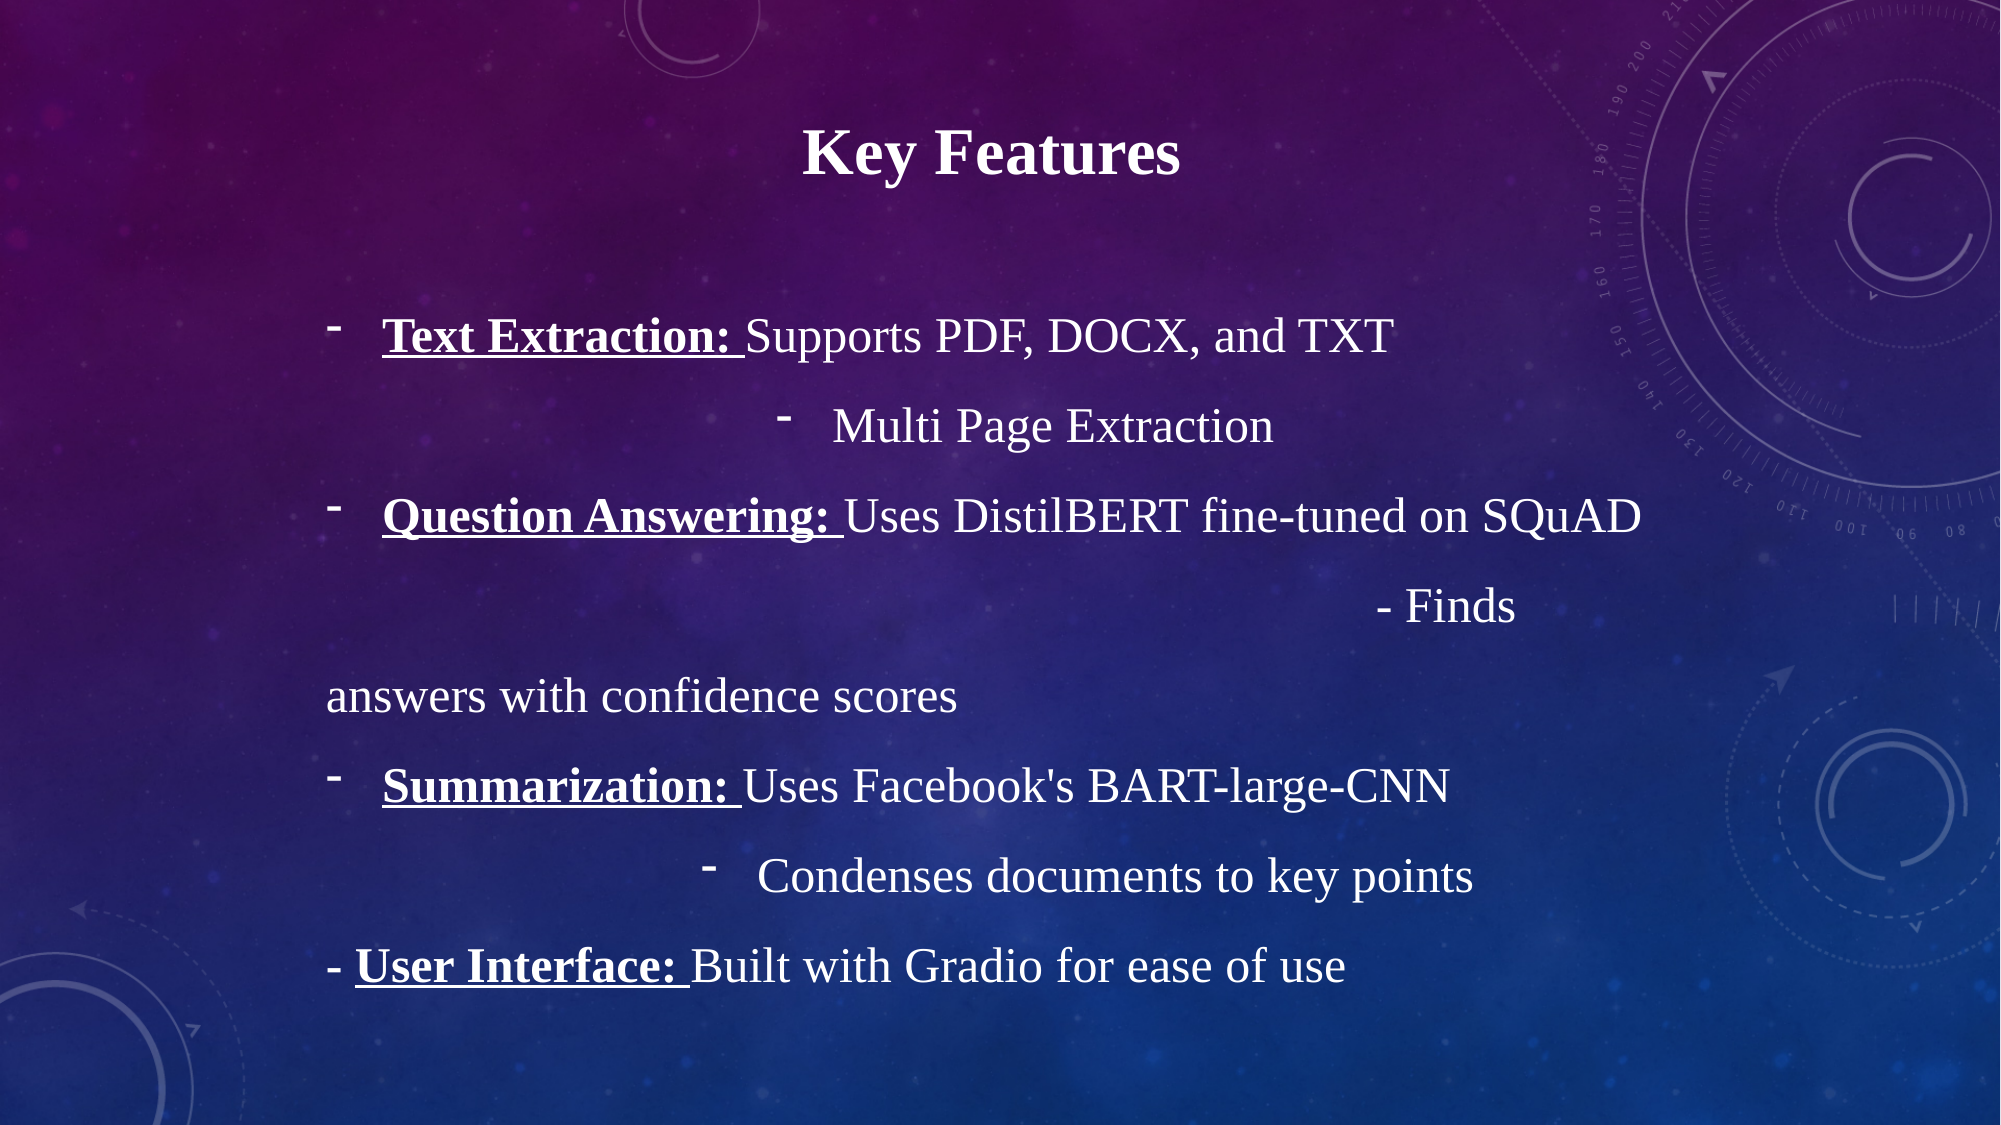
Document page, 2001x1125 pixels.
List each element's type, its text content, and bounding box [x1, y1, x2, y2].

text_box Text Extraction: Supports PDF, DOCX, and TXT Multi Page Extraction Question Answering: Uses DistilBERT fine-tuned on SQuAD - Finds answers with confidence scores Summarization: Uses Facebook's BART-large-CNN Condenses documents to key points - User Interface: Built with Gradio for ease of use [310, 264, 1689, 1000]
text_box Key Features [788, 100, 1246, 195]
picture [0, 0, 2001, 1125]
